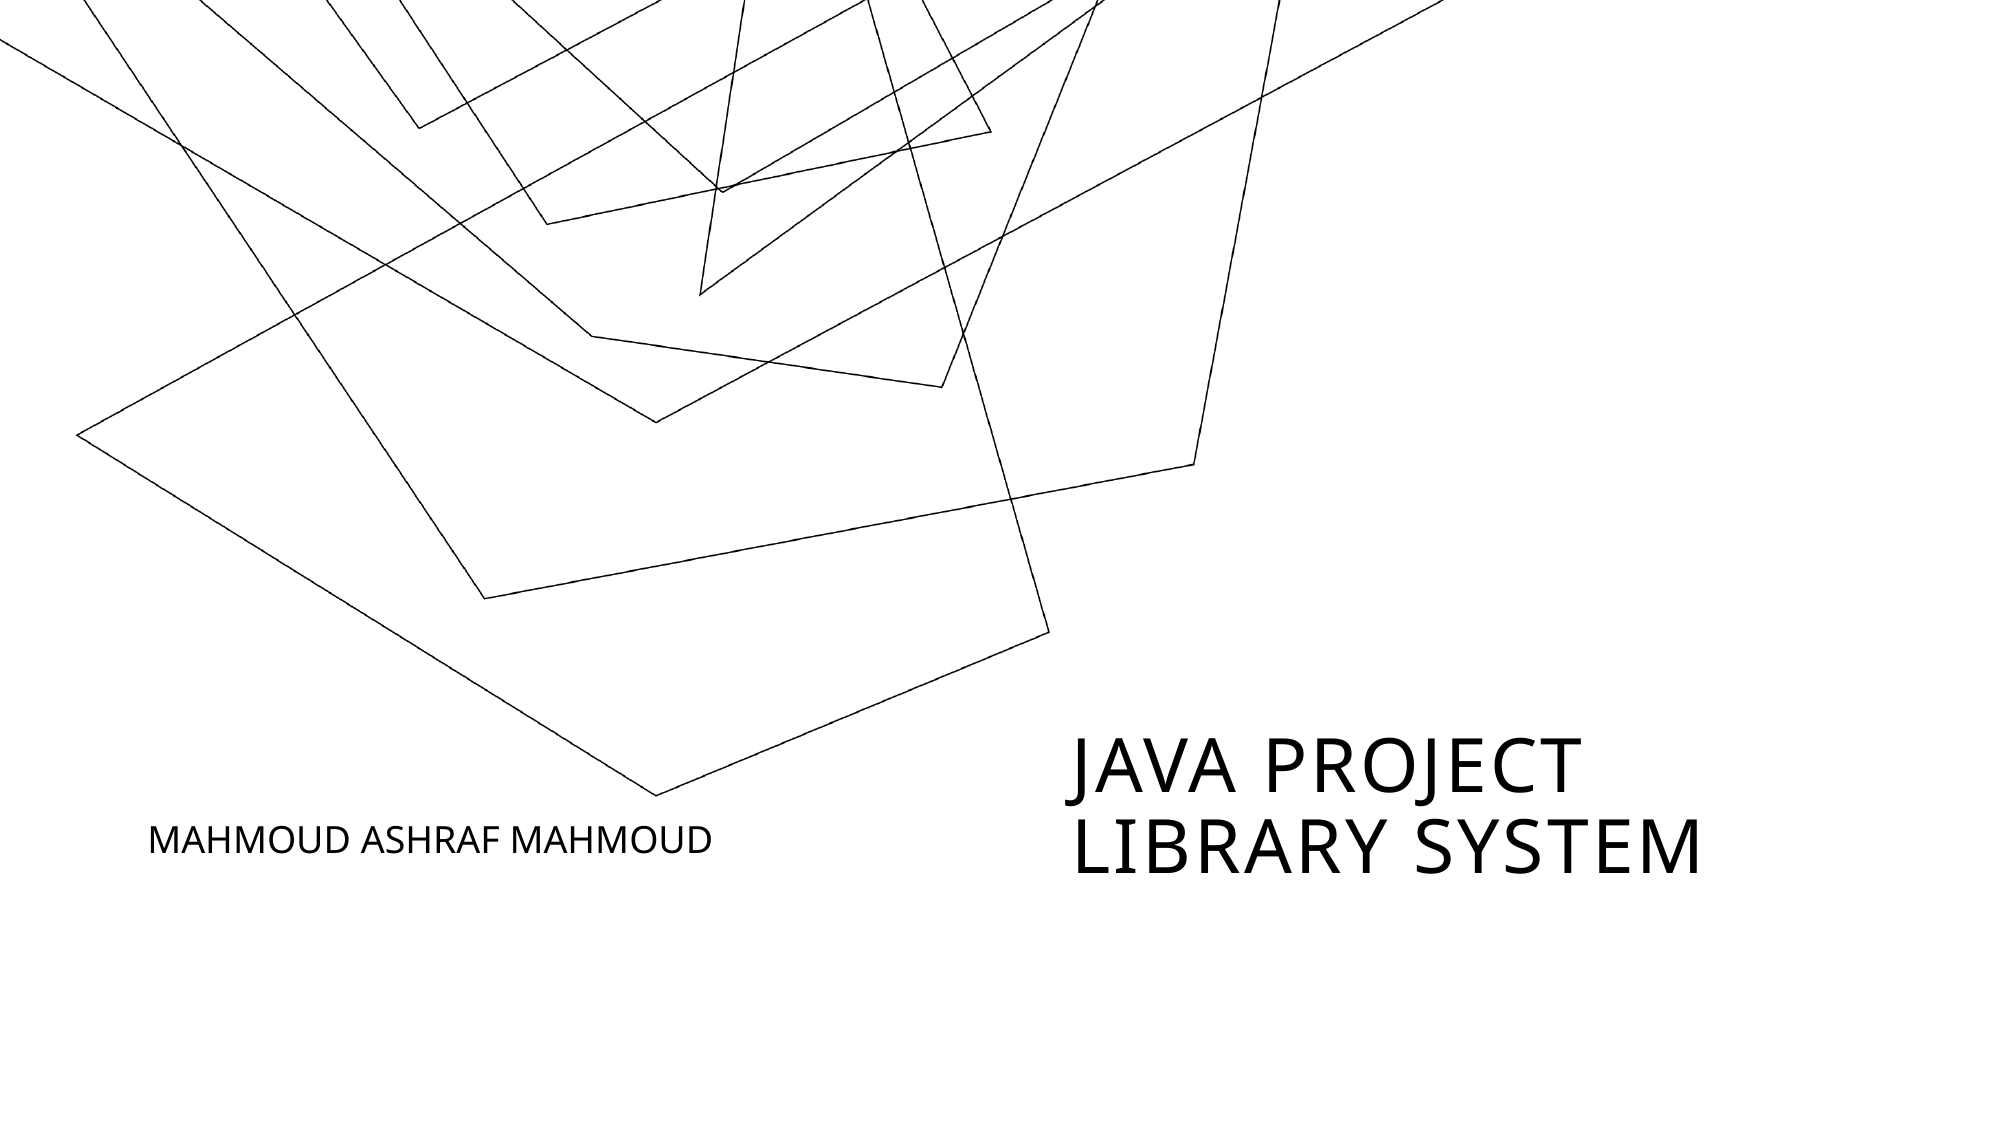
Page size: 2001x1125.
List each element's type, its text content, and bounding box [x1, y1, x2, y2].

text_box MAHMOUD ASHRAF MAHMOUD [132, 808, 1133, 869]
title java project library system [1056, 546, 1868, 1072]
picture [0, 0, 1557, 830]
